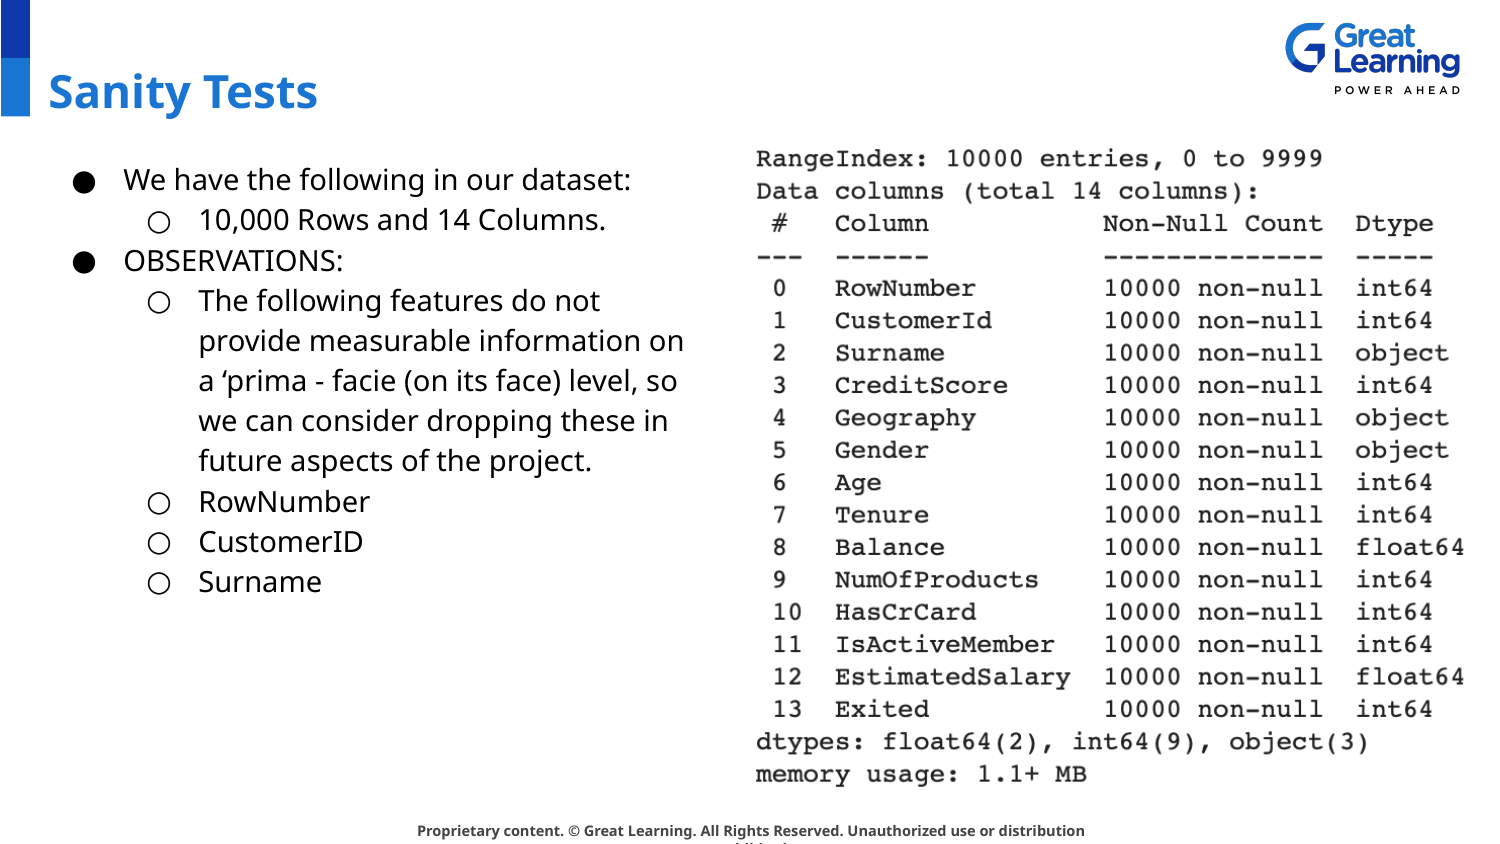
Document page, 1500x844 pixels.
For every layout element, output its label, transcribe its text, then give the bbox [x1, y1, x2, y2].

picture [749, 141, 1479, 807]
picture [1258, 11, 1487, 106]
title Sanity Tests [33, 47, 1431, 142]
list We have the following in our dataset: 10,000 Rows and 14 Columns. OBSERVATIONS: The following features do not provide measurable information on a ‘prima - facie (on its face) level, so we can consider dropping these in future aspects of the project. RowNumber CustomerID Surname [33, 142, 715, 780]
